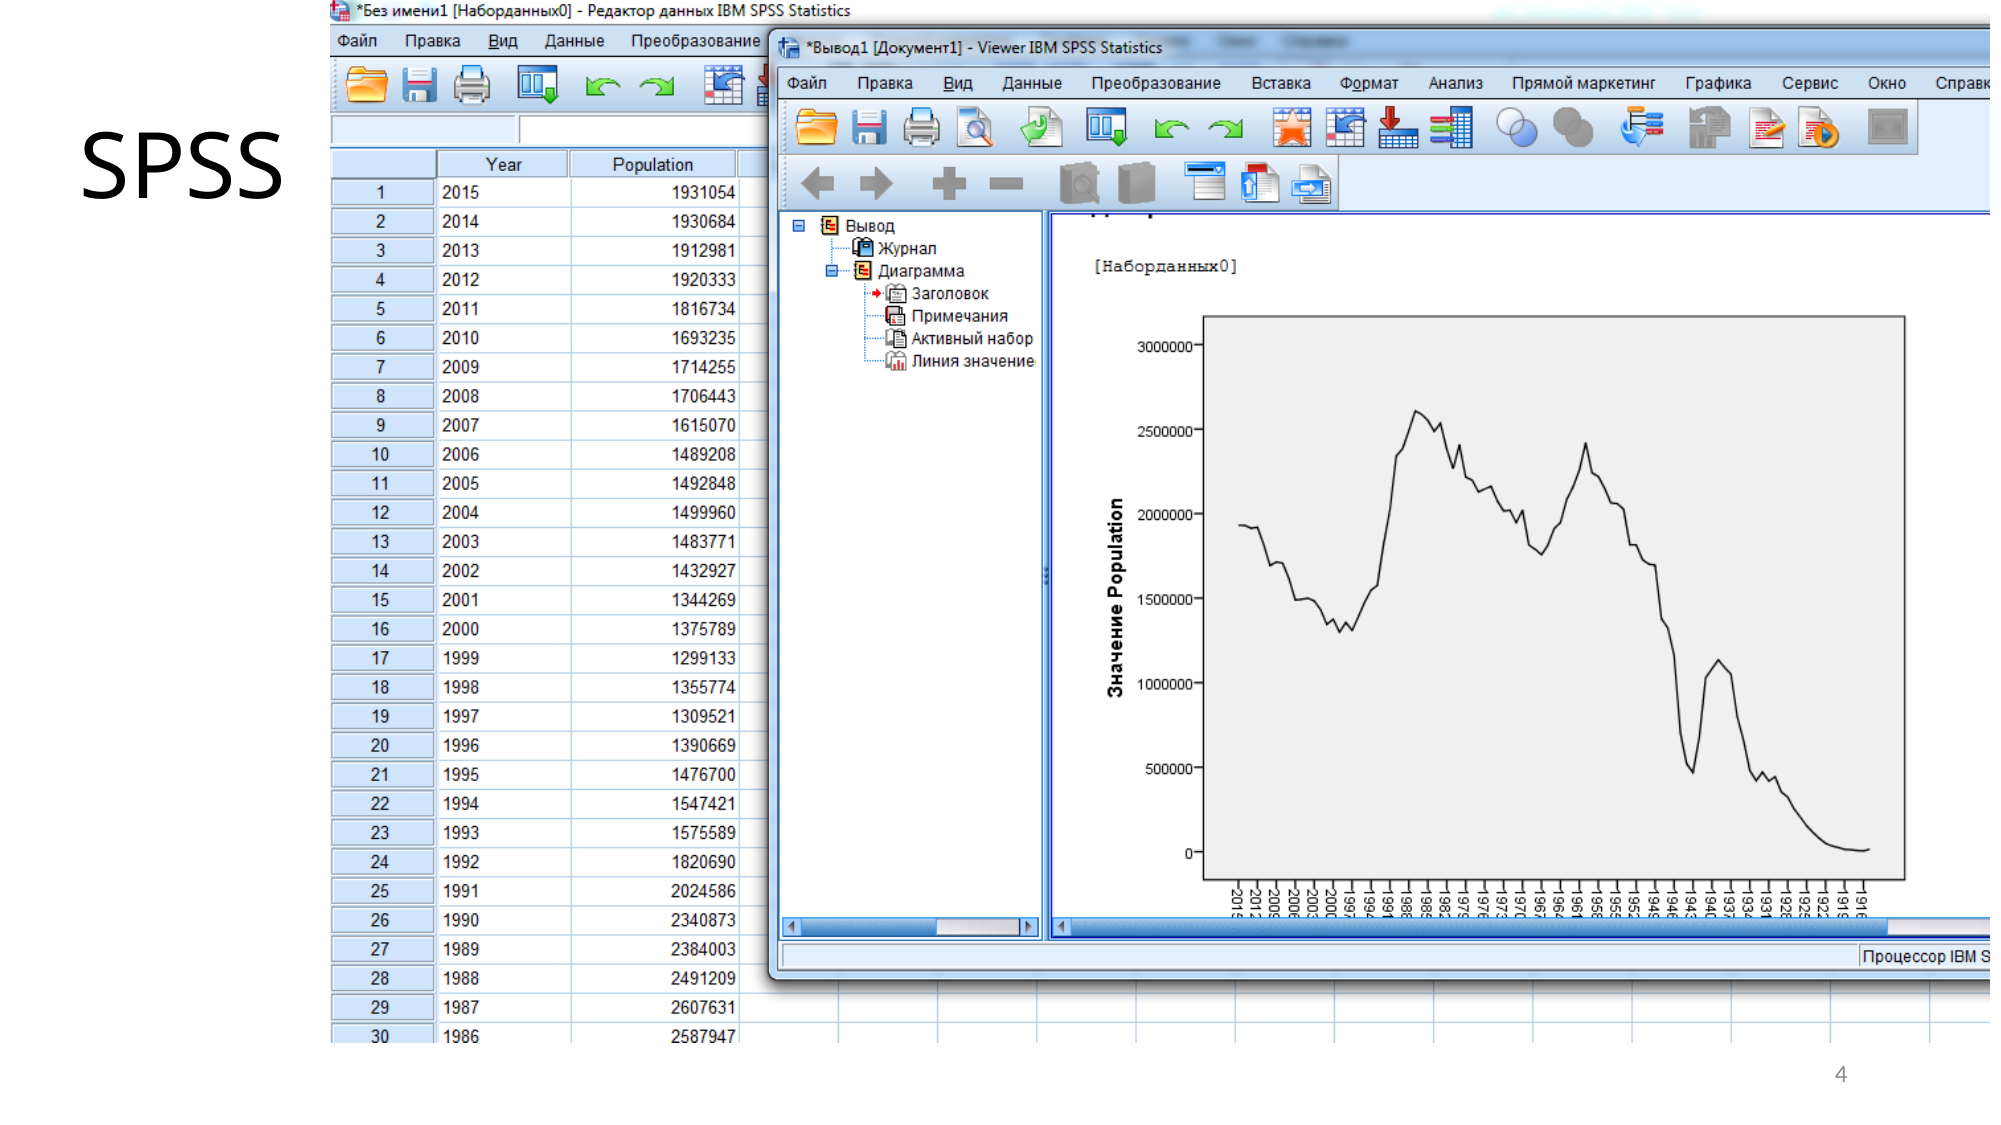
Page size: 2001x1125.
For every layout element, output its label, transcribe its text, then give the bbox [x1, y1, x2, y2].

slide_number 4 [1412, 1043, 1863, 1103]
title SPSS [64, 59, 330, 278]
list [330, 0, 1990, 1043]
